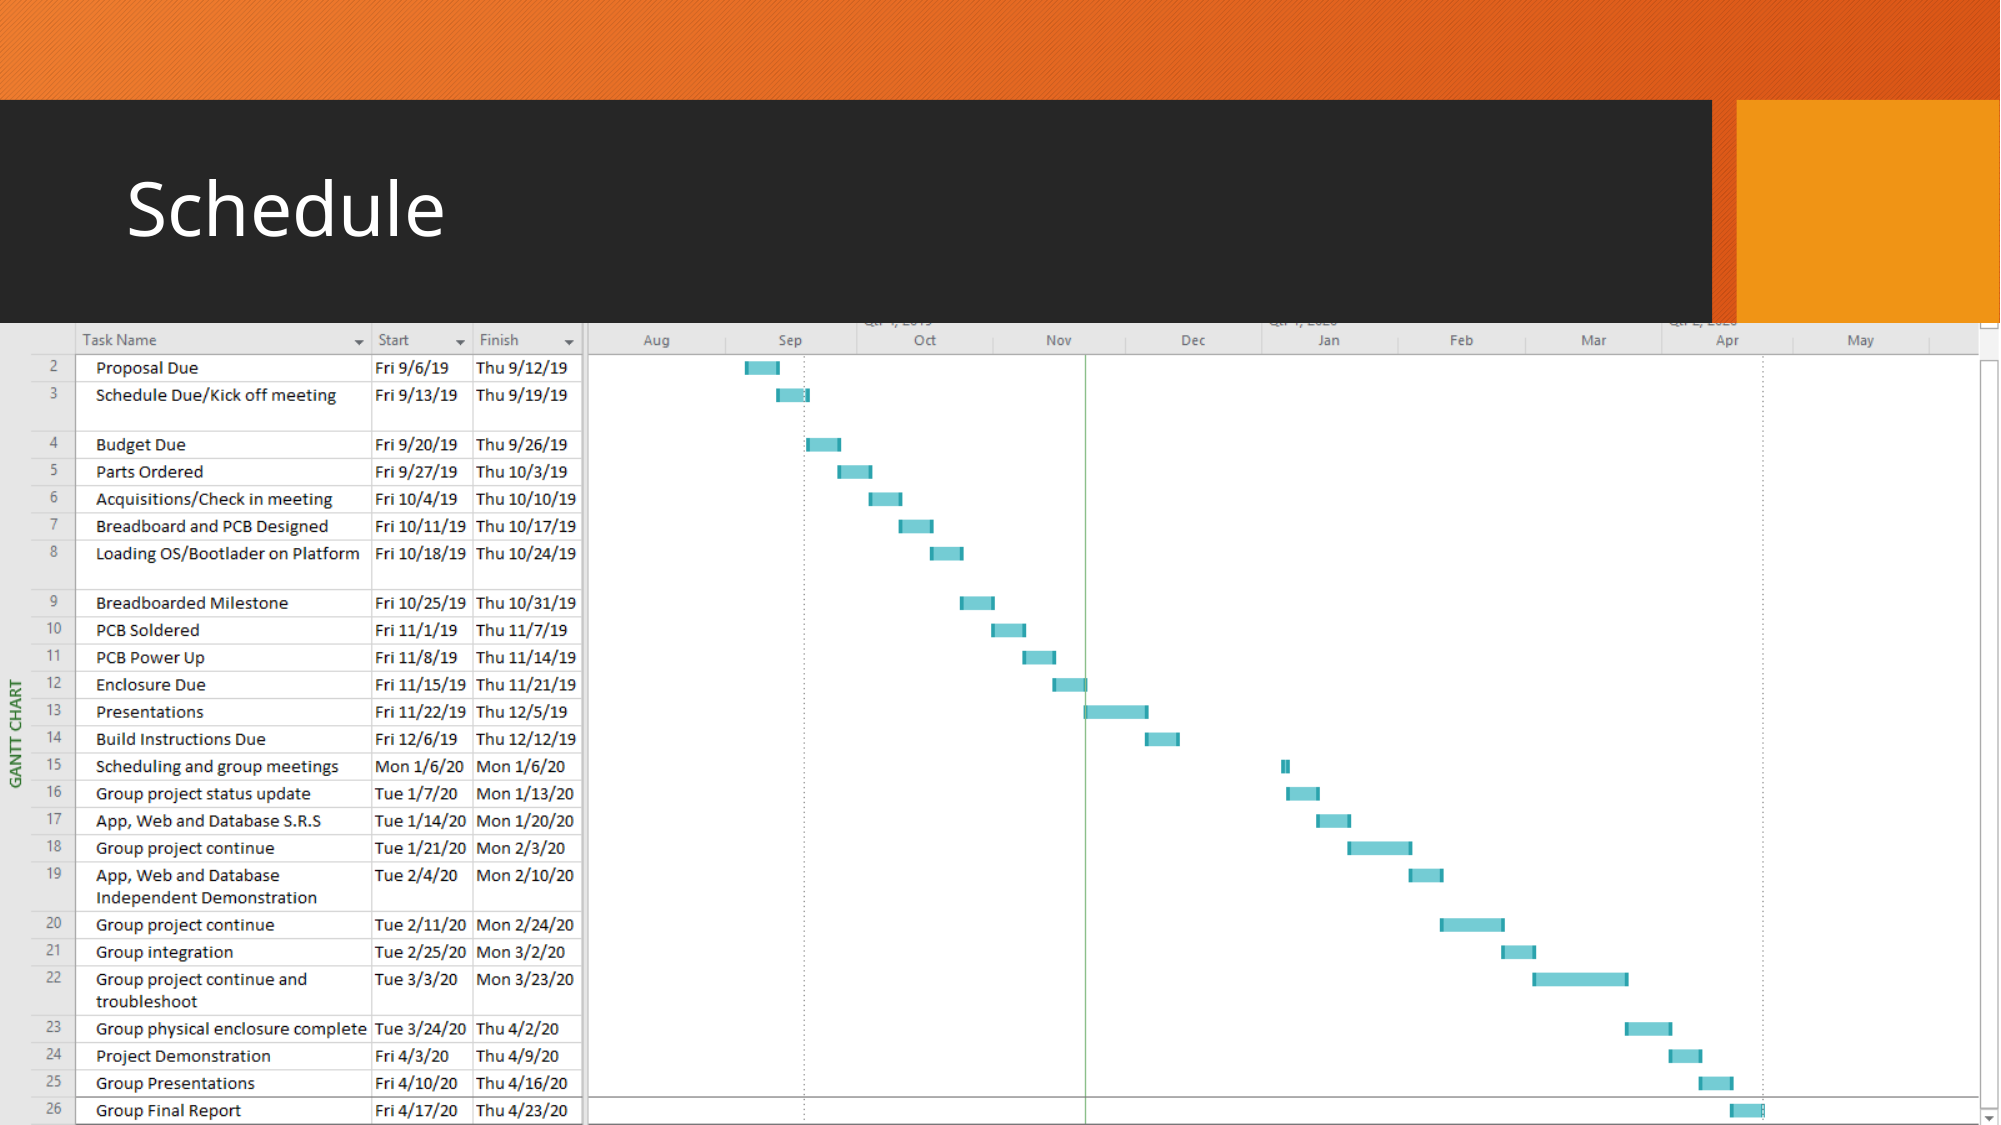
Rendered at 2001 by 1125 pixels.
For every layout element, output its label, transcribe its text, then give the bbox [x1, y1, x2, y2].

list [0, 323, 2000, 1125]
title Schedule [111, 123, 1689, 301]
